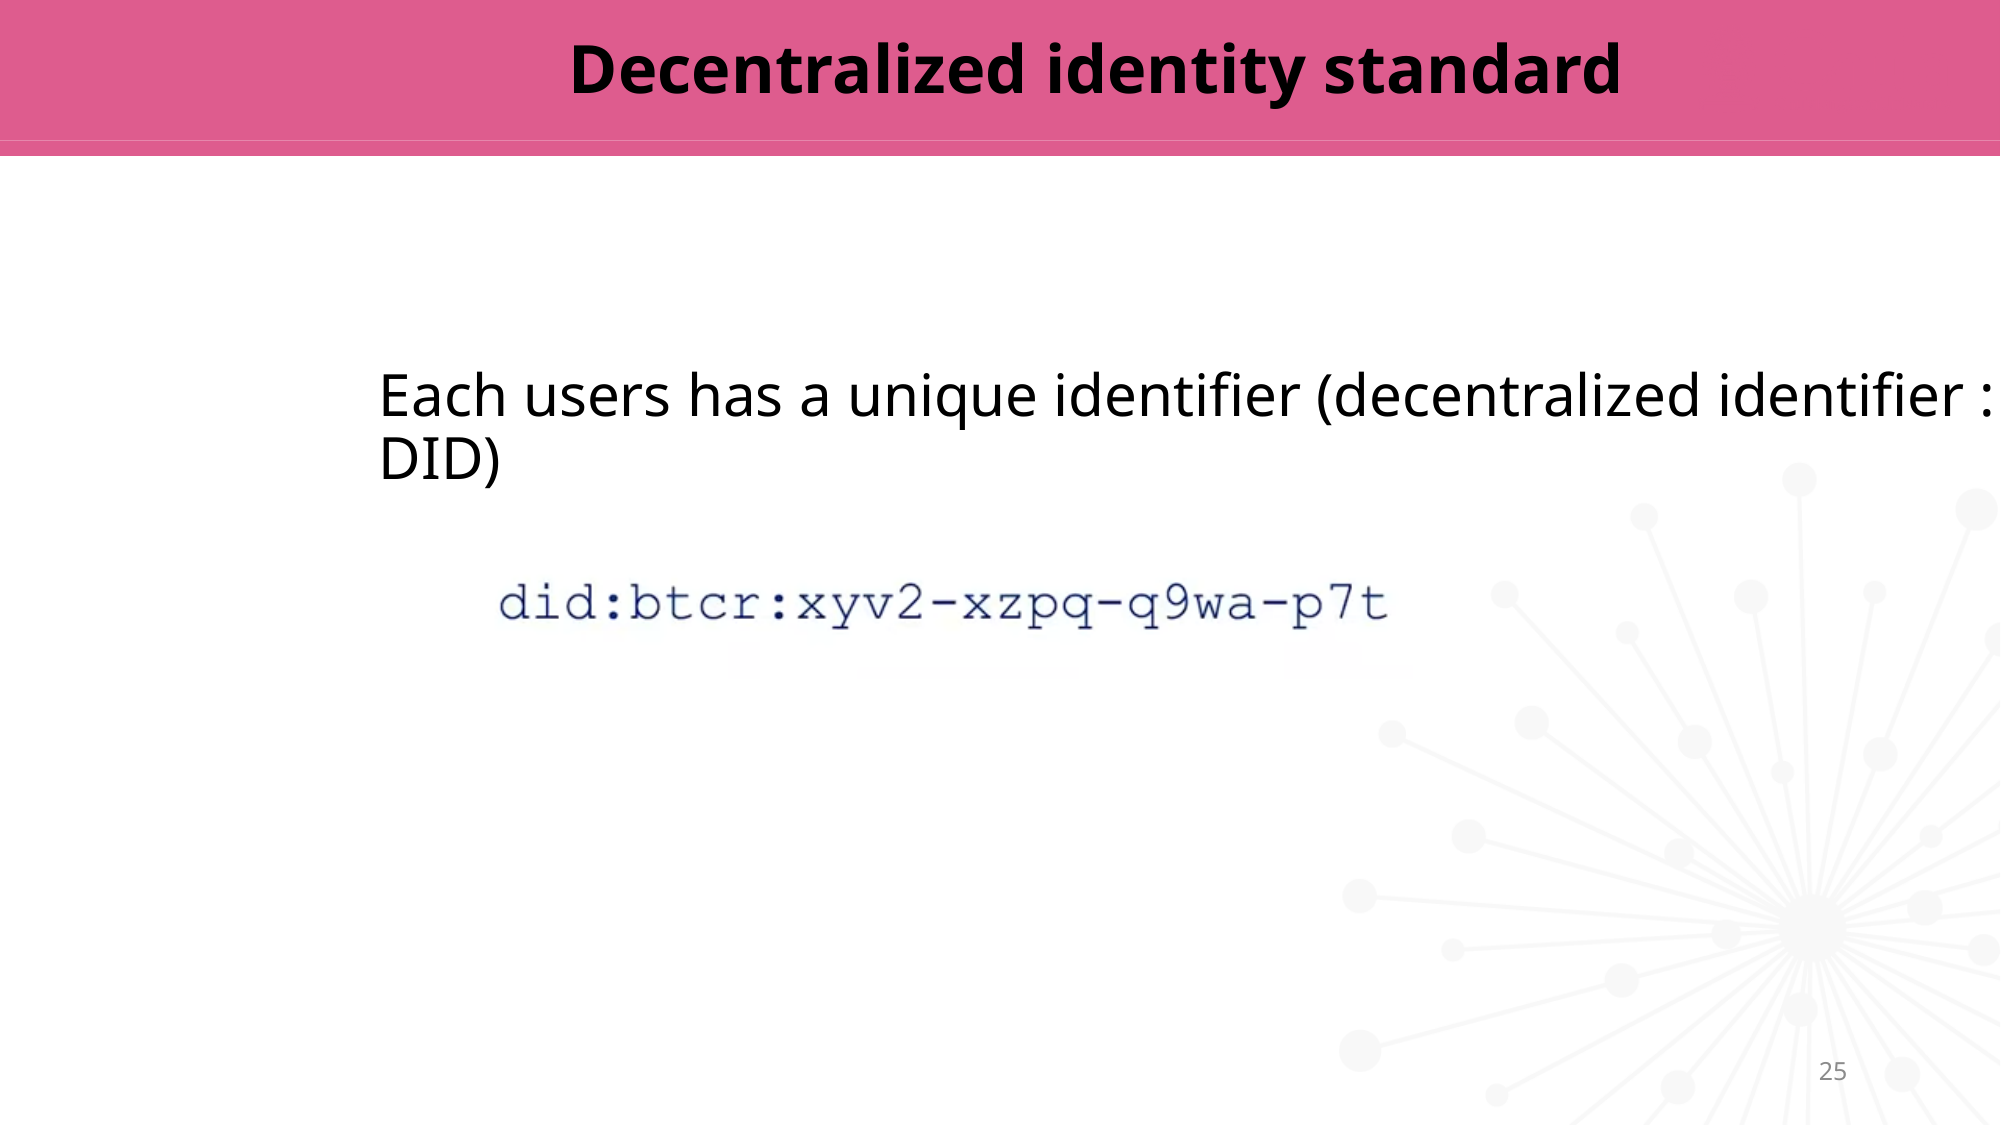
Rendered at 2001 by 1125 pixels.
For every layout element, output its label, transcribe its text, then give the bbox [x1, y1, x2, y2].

picture [0, 0, 2001, 1125]
list Each users has a unique identifier (decentralized identifier : DID) [363, 358, 2000, 1073]
title Decentralized identity standard [553, 32, 2000, 112]
slide_number 25 [1412, 1042, 1863, 1103]
